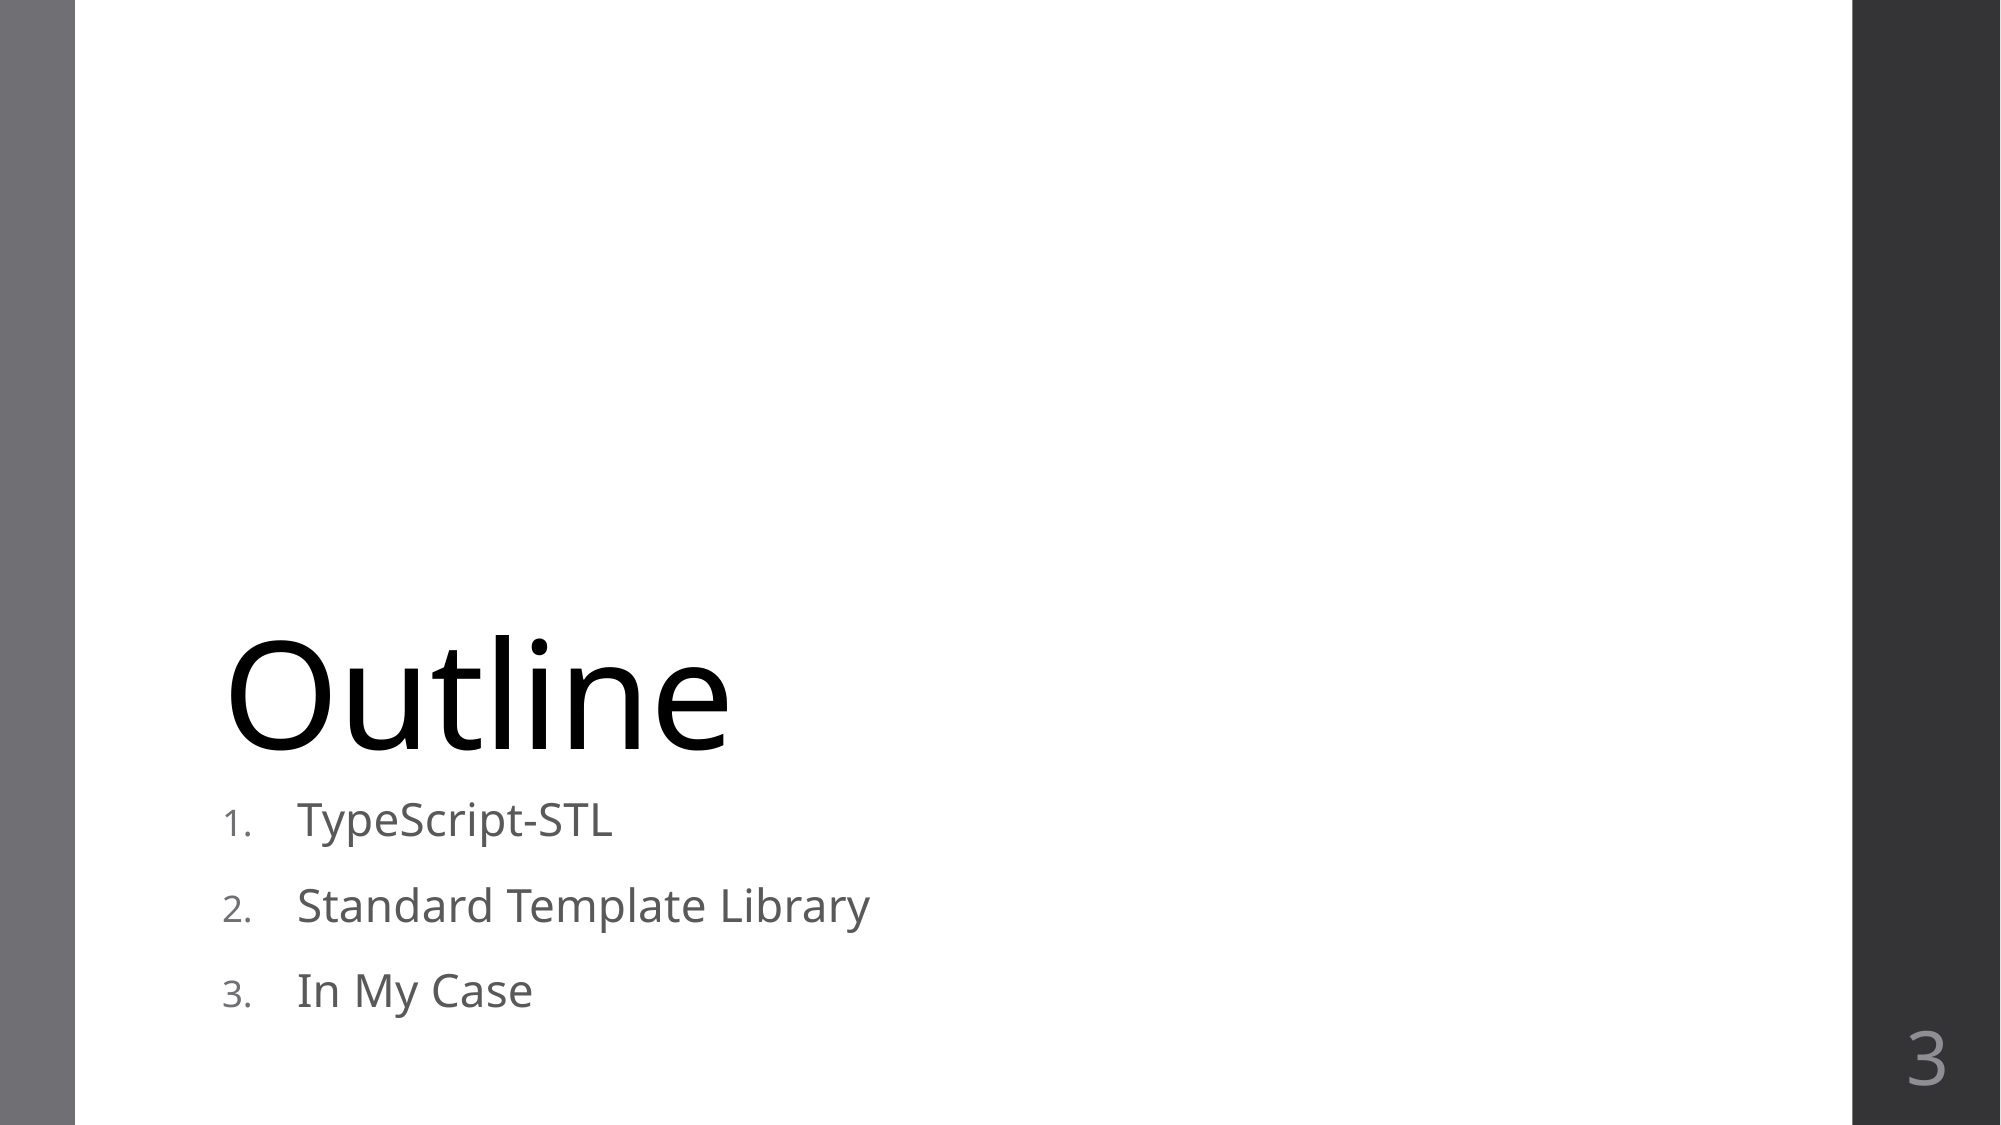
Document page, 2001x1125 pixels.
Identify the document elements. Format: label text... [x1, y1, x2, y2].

title Outline [206, 124, 1752, 787]
list TypeScript-STL Standard Template Library In My Case [206, 787, 1752, 1065]
slide_number 3 [1852, 1012, 2000, 1110]
